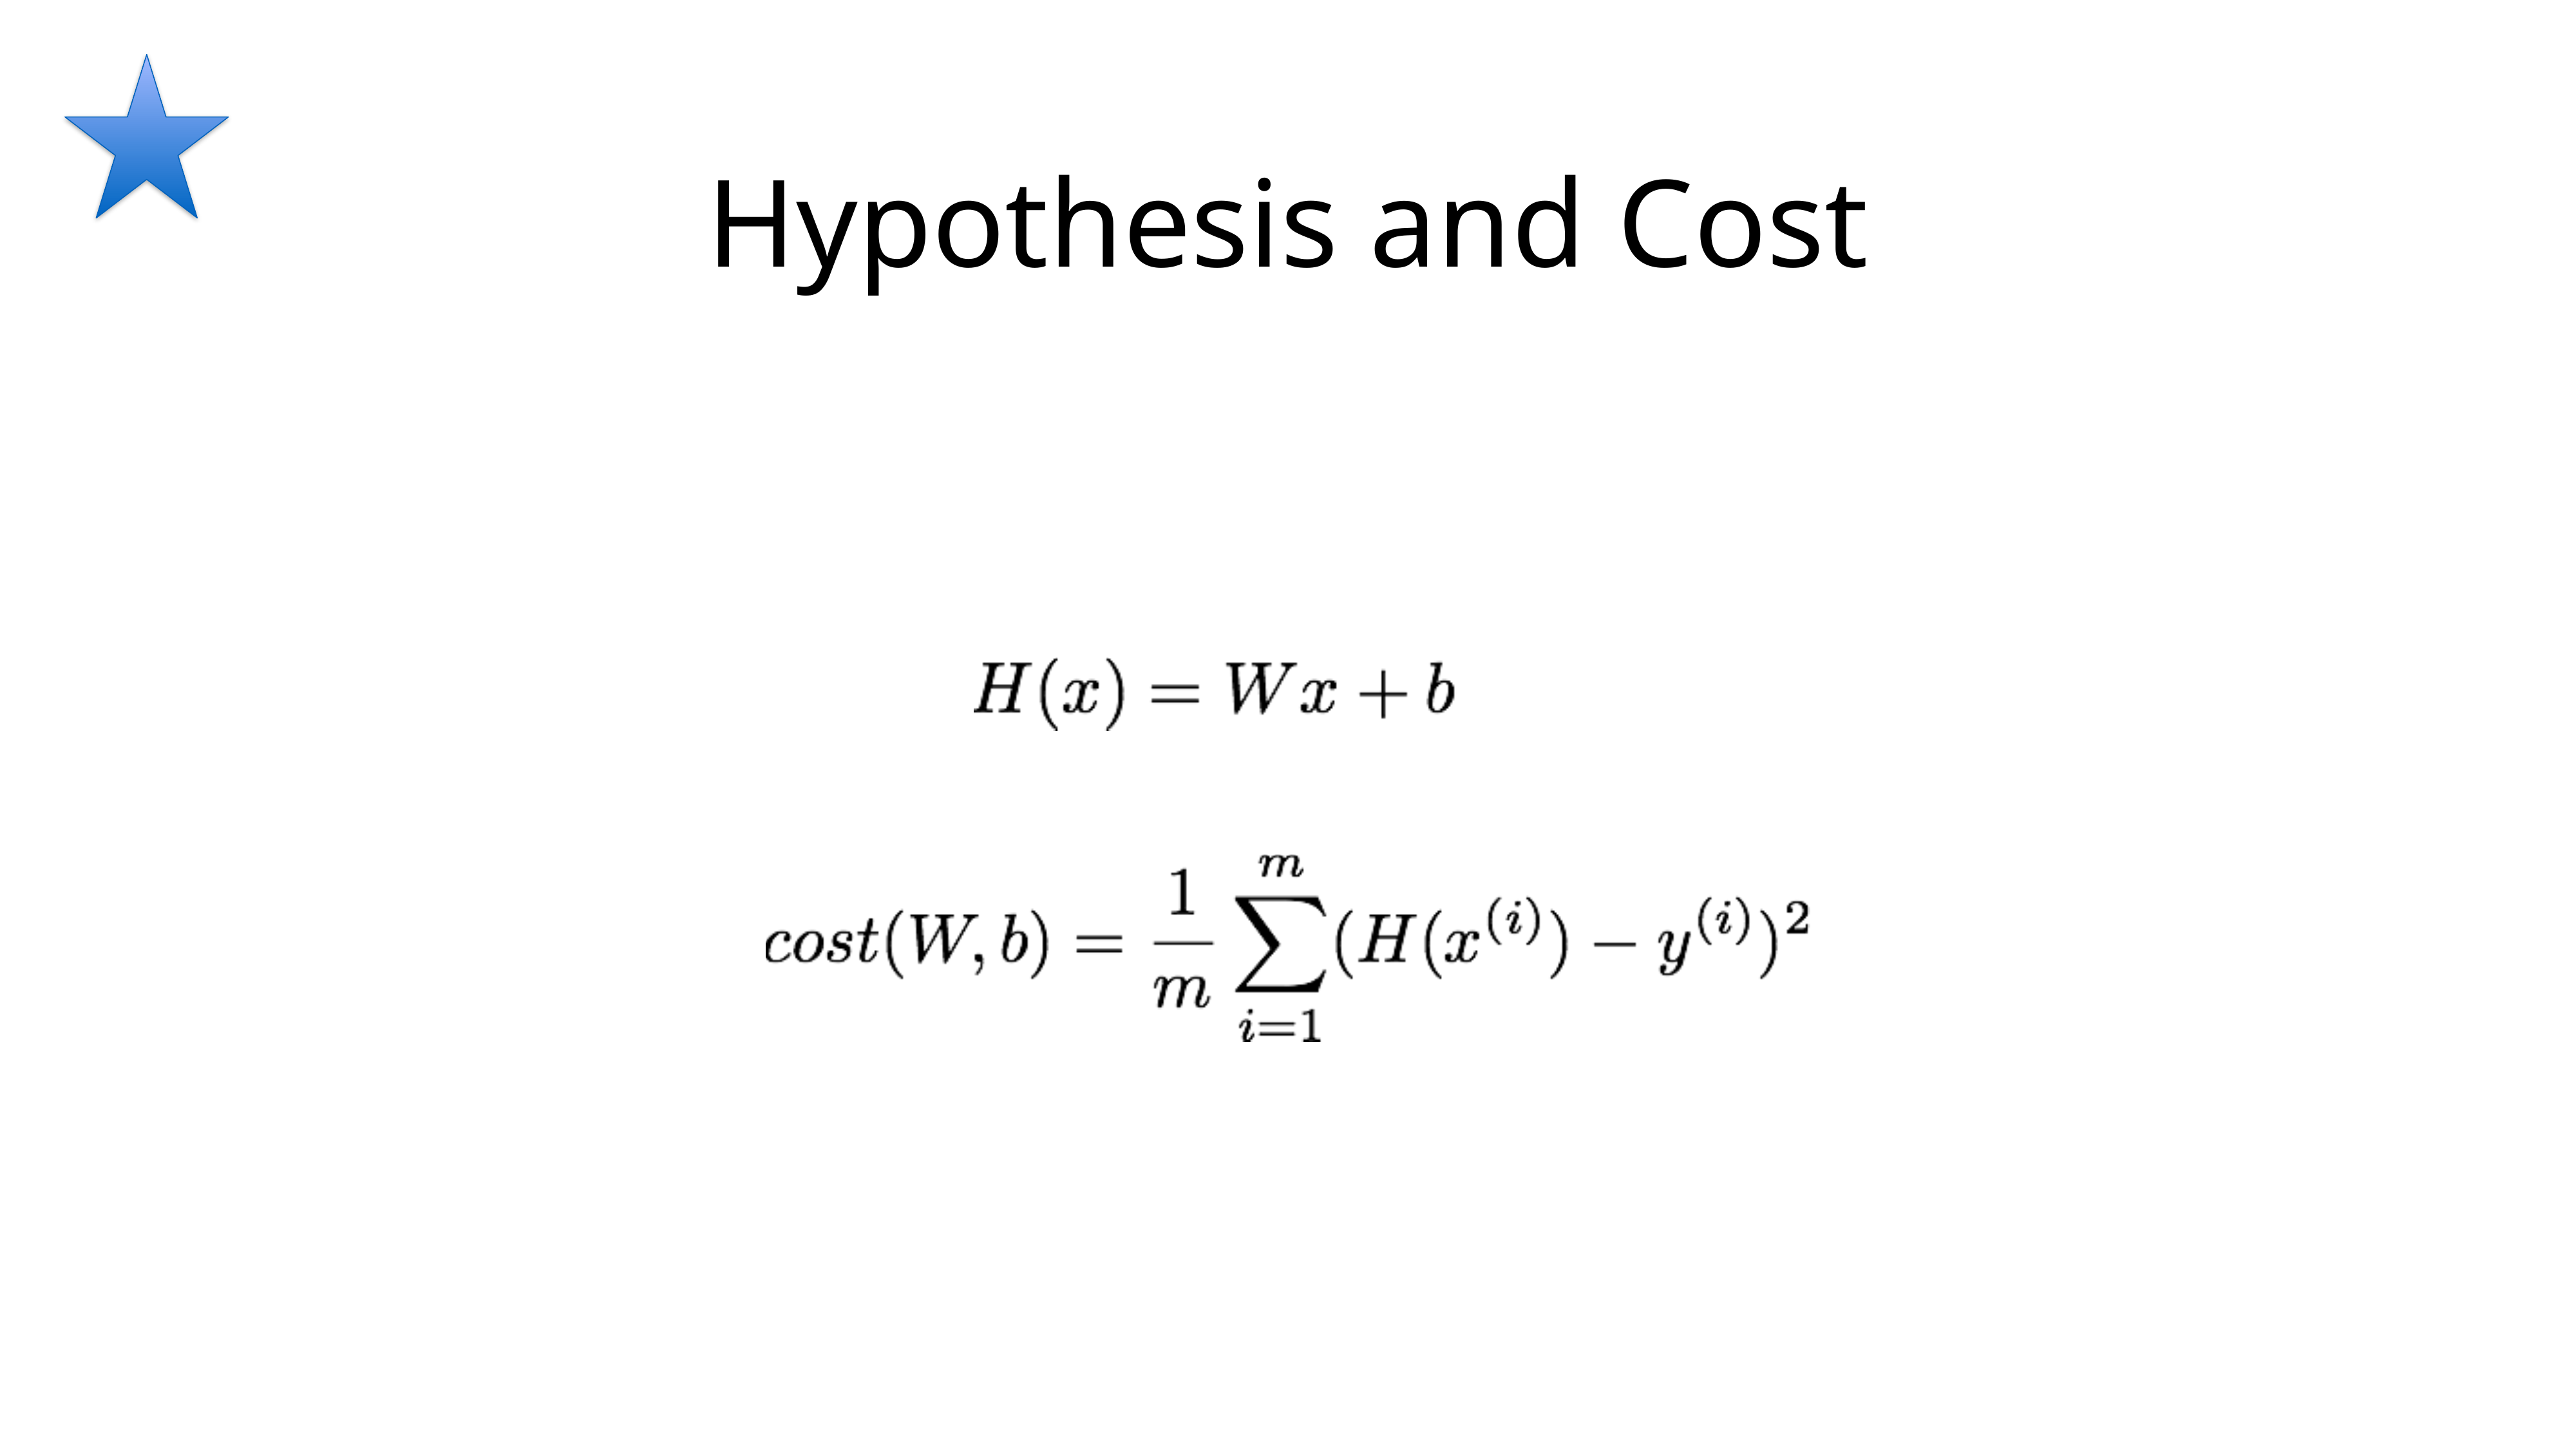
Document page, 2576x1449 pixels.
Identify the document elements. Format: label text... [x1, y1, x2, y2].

title Hypothesis and Cost [0, 37, 2576, 401]
picture [766, 855, 1810, 1042]
text_box [64, 53, 229, 219]
picture [974, 658, 1457, 731]
